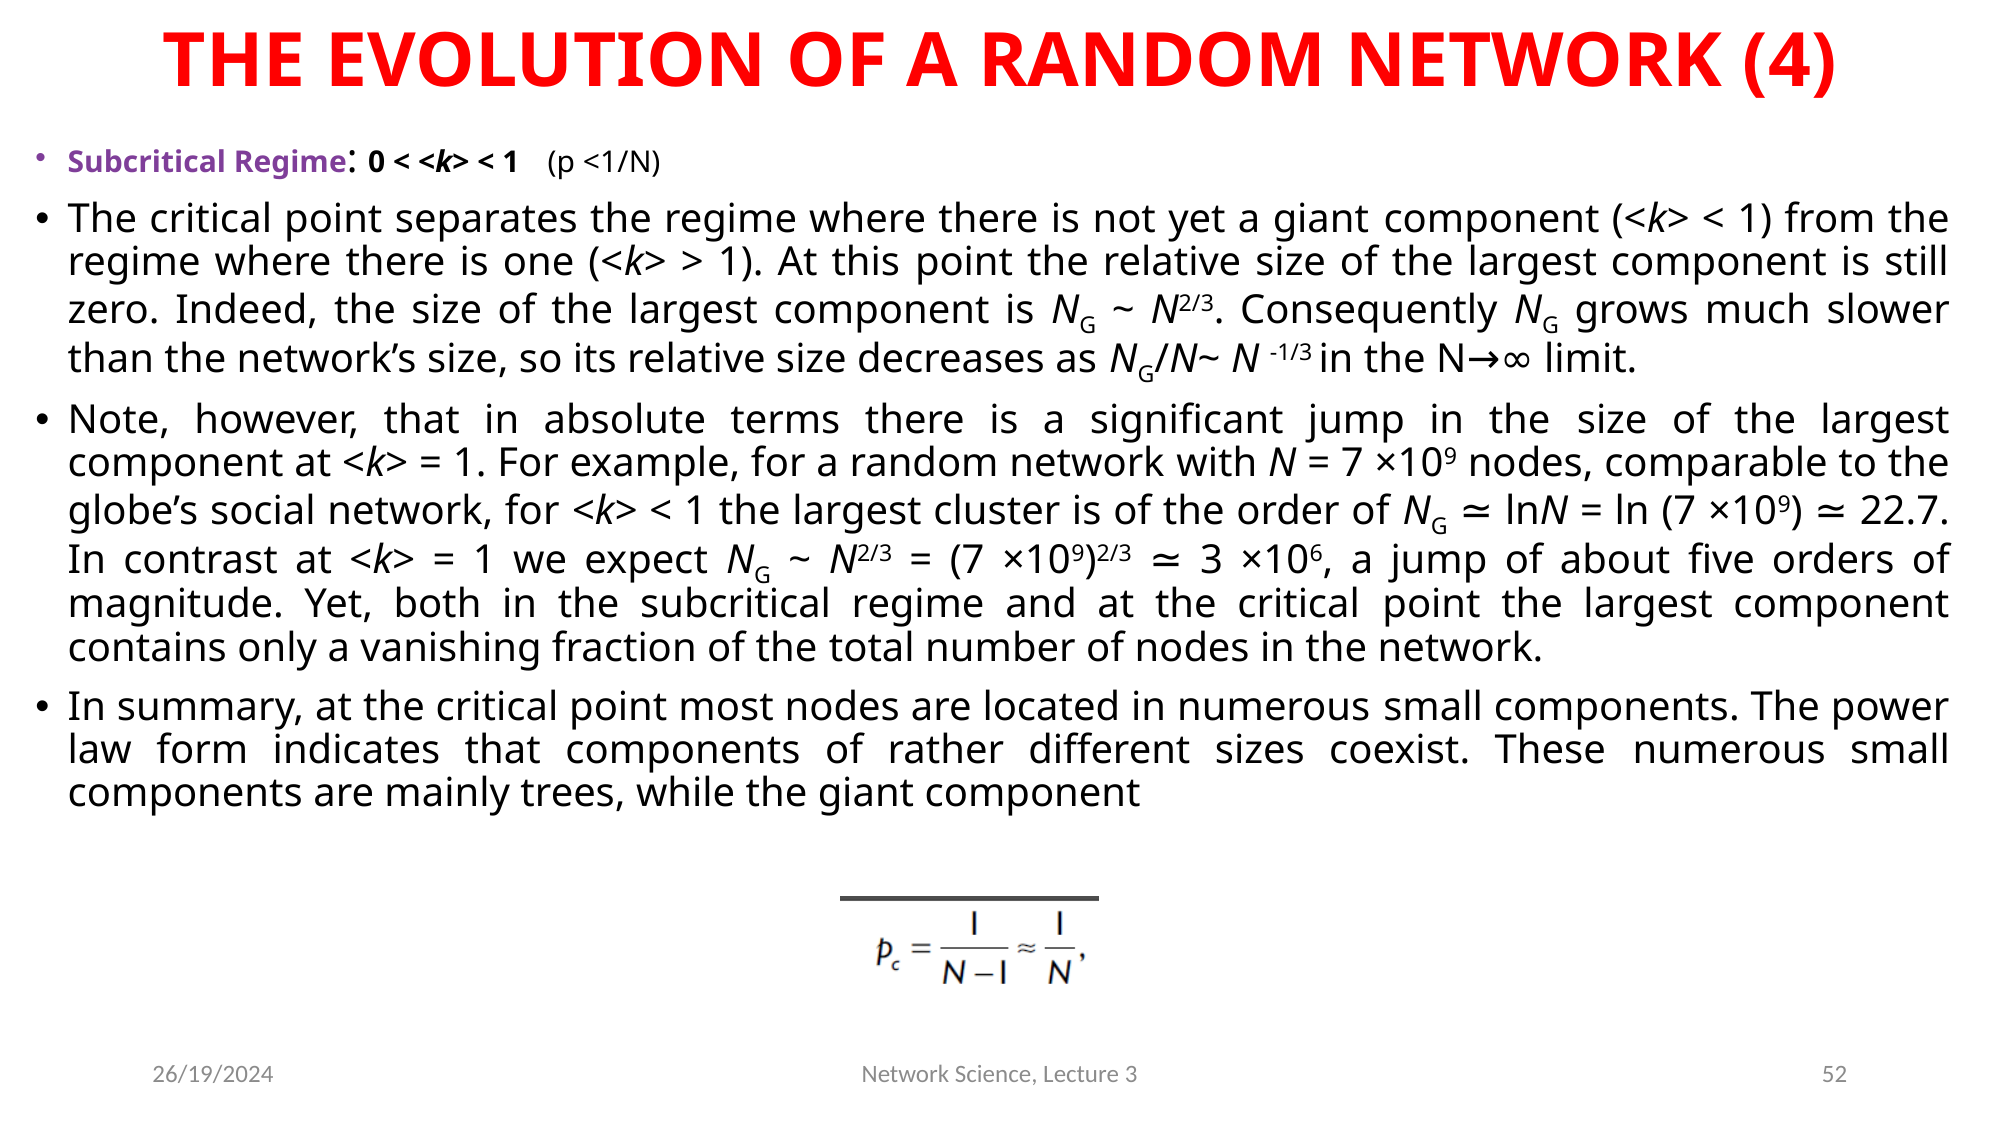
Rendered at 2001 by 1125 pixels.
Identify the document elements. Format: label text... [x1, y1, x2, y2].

slide_number 52 [1412, 1042, 1863, 1103]
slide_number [137, 1042, 588, 1103]
list Subcritical Regime: 0 < <k> < 1 (p <1/N) The critical point separates the regime where there is not yet a giant component (<k> < 1) from the regime where there is one (<k> > 1). At this point the relative size of the largest component is still zero. Indeed, the size of the largest component is NG ~ N2/3. Consequently NG grows much slower than the network’s size, so its relative size decreases as NG/N~ N -1/3 in the N→∞ limit. Note, however, that in absolute terms there is a significant jump in the size of the largest component at <k> = 1. For example, for a random network with N = 7 ×109 nodes, comparable to the globe’s social network, for <k> < 1 the largest cluster is of the order of NG ≃ lnN = ln (7 ×109) ≃ 22.7. In contrast at <k> = 1 we expect NG ~ N2/3 = (7 ×109)2/3 ≃ 3 ×106, a jump of about five orders of magnitude. Yet, both in the subcritical regime and at the critical point the largest component contains only a vanishing fraction of the total number of nodes in the network. In summary, at the critical point most nodes are located in numerous small components. The power law form indicates that components of rather different sizes coexist. These numerous small components are mainly trees, while the giant component [20, 130, 1966, 834]
title THE EVOLUTION OF A RANDOM NETWORK (4) [137, 12, 1863, 112]
picture [840, 896, 1099, 995]
footer Network Science, Lecture 3 [662, 1042, 1338, 1103]
